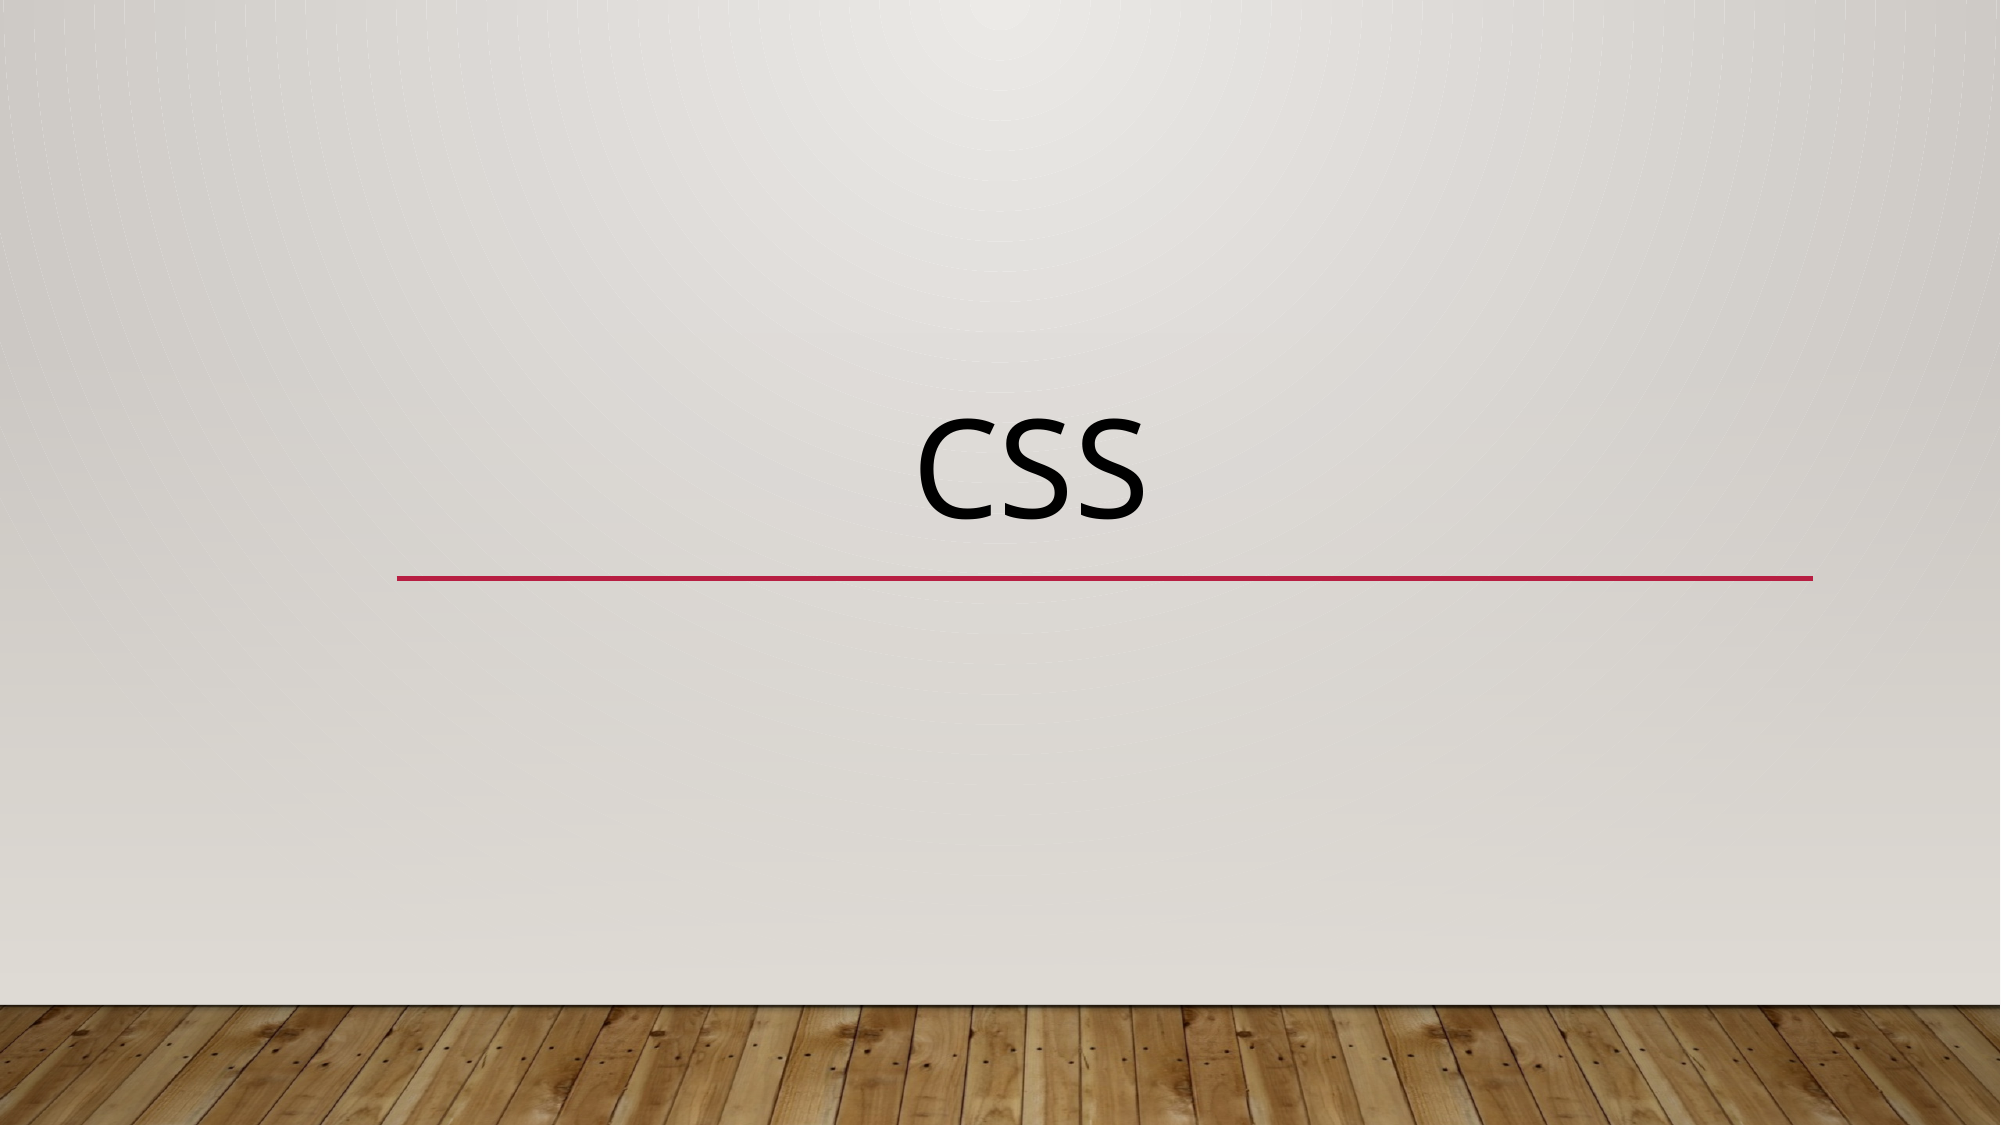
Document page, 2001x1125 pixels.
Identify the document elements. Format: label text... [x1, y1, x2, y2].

title css [396, 131, 1814, 549]
picture [0, 1005, 2000, 1125]
